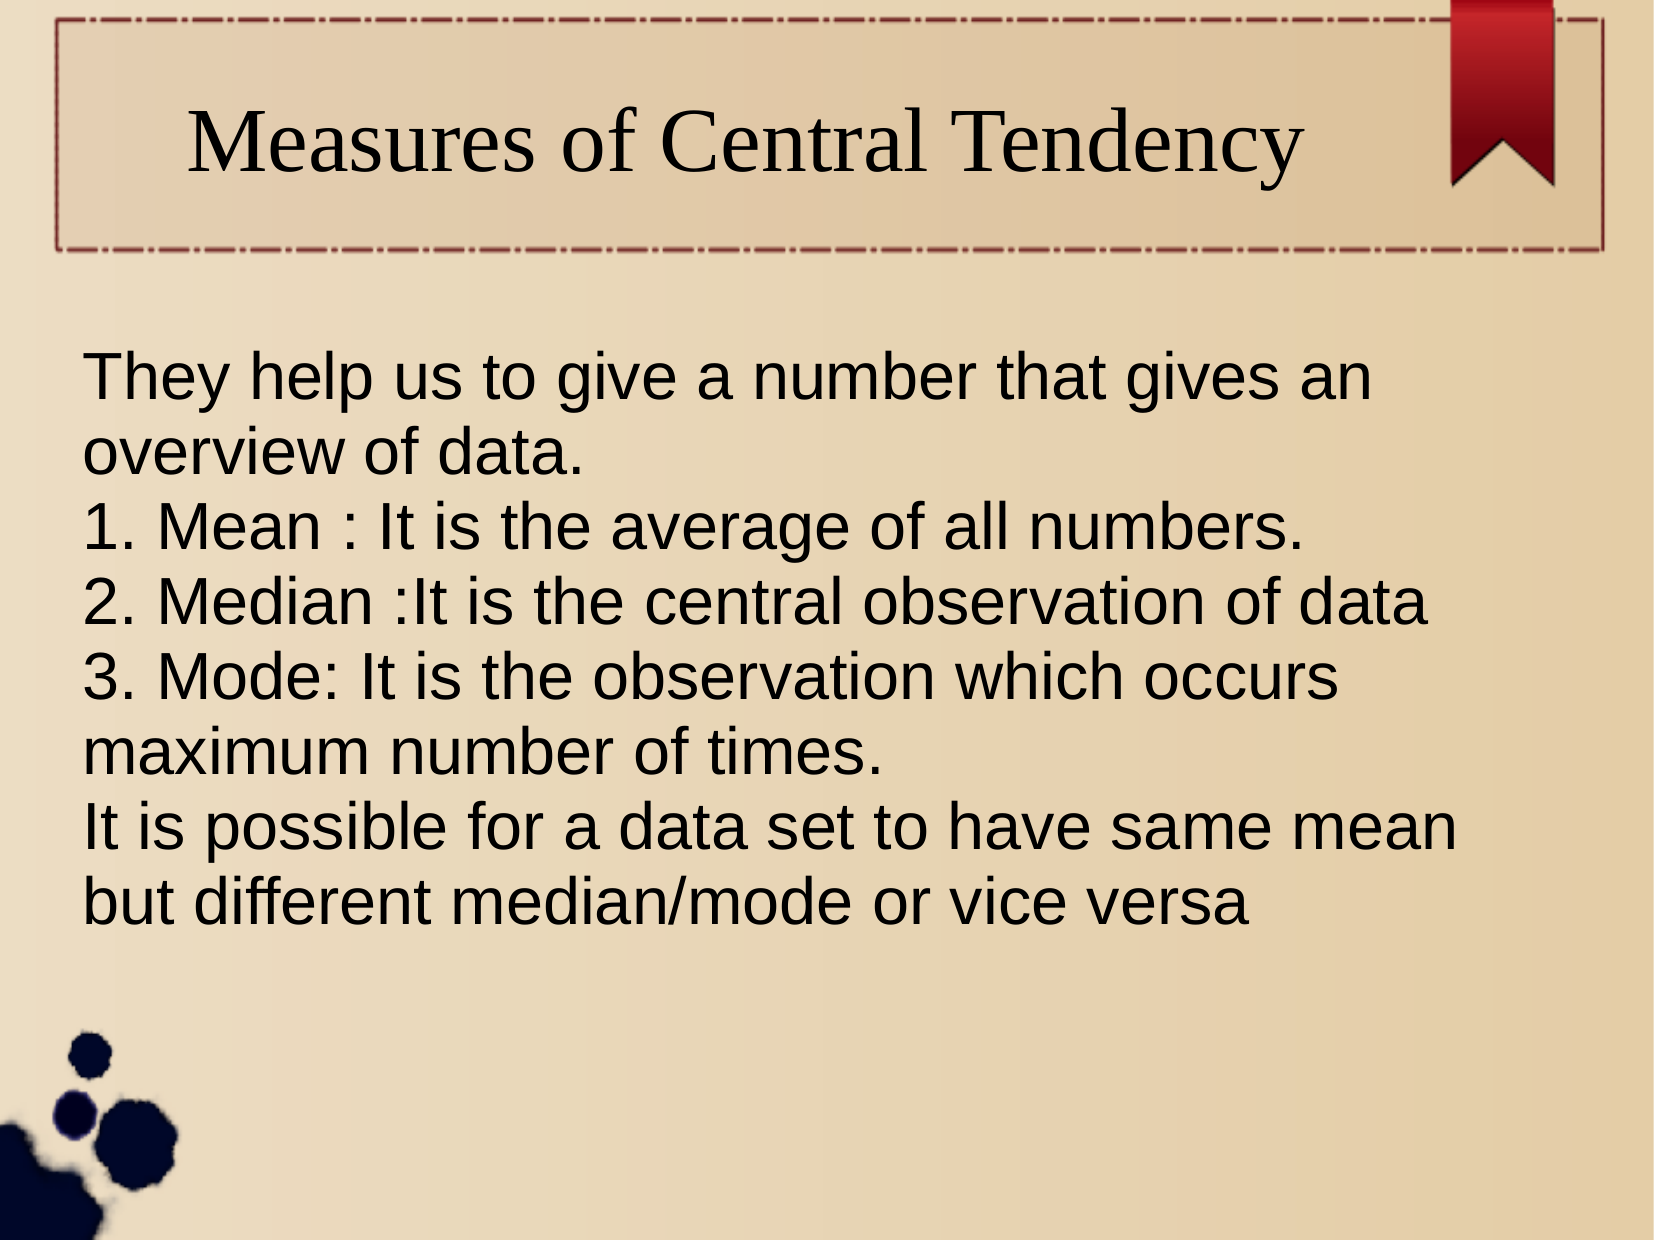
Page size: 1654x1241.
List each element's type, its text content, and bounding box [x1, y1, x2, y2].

text_box They help us to give a number that gives an overview of data. 1. Mean : It is the average of all numbers. 2. Median :It is the central observation of data 3. Mode: It is the observation which occurs maximum number of times. It is possible for a data set to have same mean but different median/mode or vice versa [82, 299, 1571, 1019]
picture [0, 0, 1654, 1240]
text_box Measures of Central Tendency [82, 47, 1412, 229]
